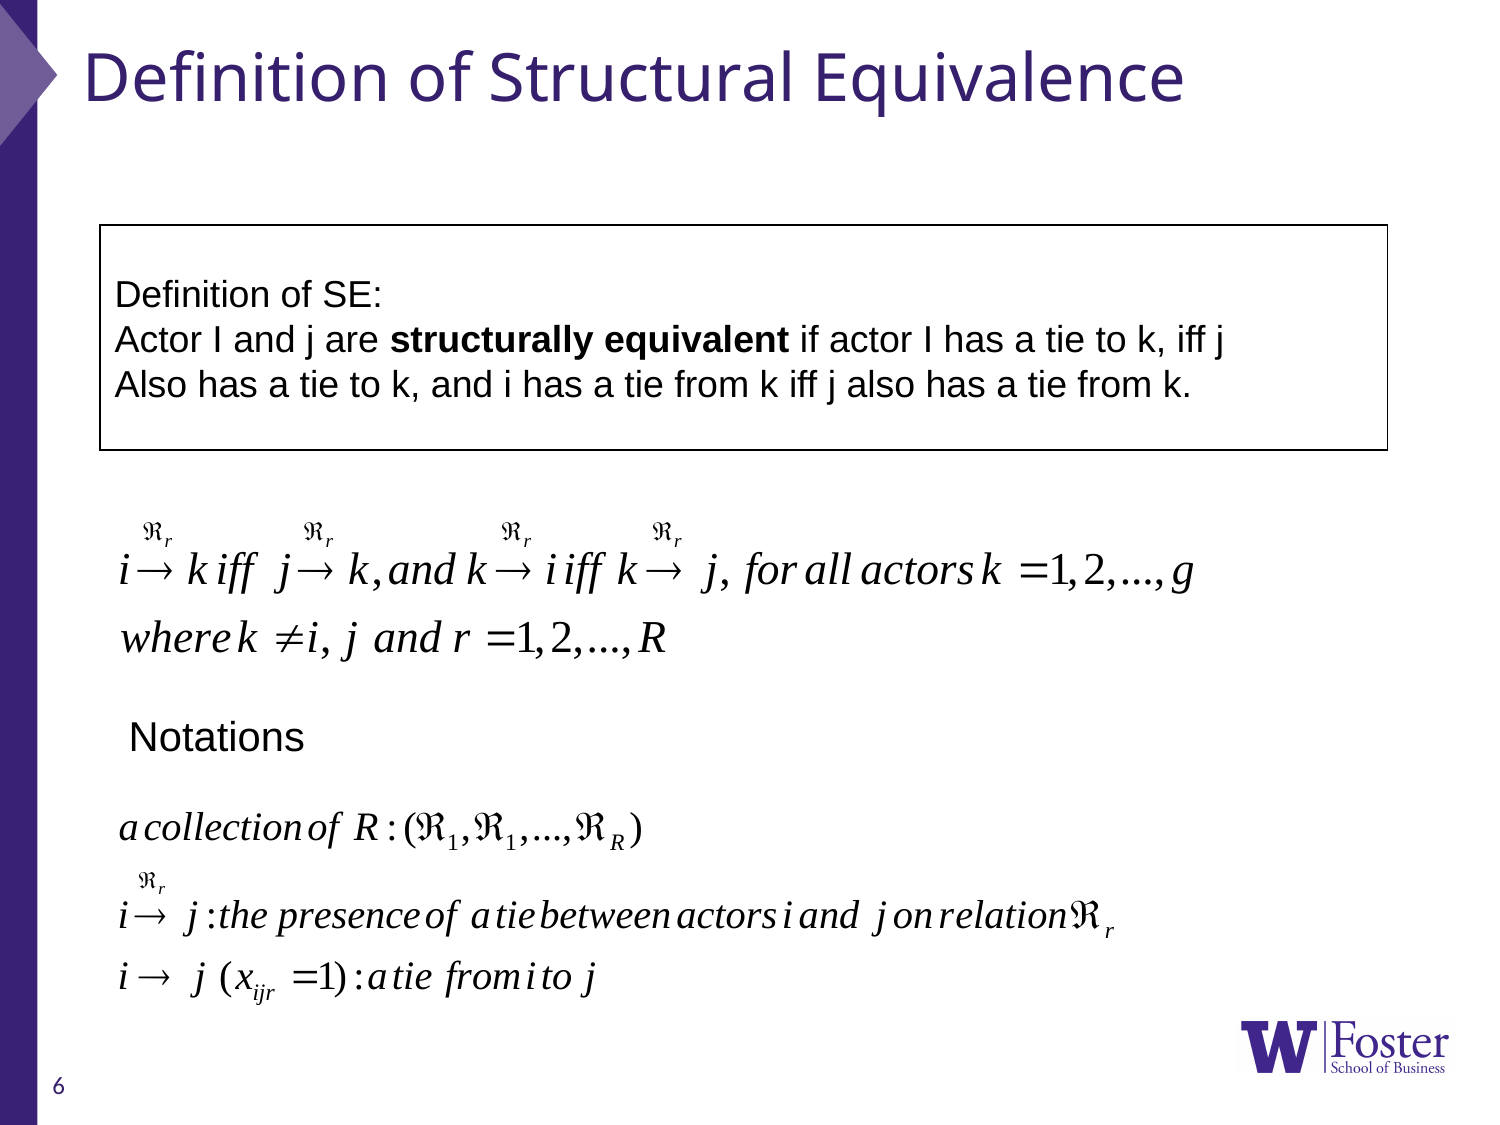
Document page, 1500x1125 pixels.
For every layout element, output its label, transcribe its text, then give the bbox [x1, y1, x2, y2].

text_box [112, 799, 1129, 1013]
text_box Definition of SE: Actor I and j are structurally equivalent if actor I has a tie to k, iff j Also has a tie to k, and i has a tie from k iff j also has a tie from k. [99, 224, 1388, 450]
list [112, 512, 1213, 673]
title Definition of Structural Equivalence [68, 0, 1440, 150]
picture [1235, 1019, 1455, 1075]
slide_number 6 [37, 1062, 388, 1123]
text_box Notations [114, 702, 321, 768]
